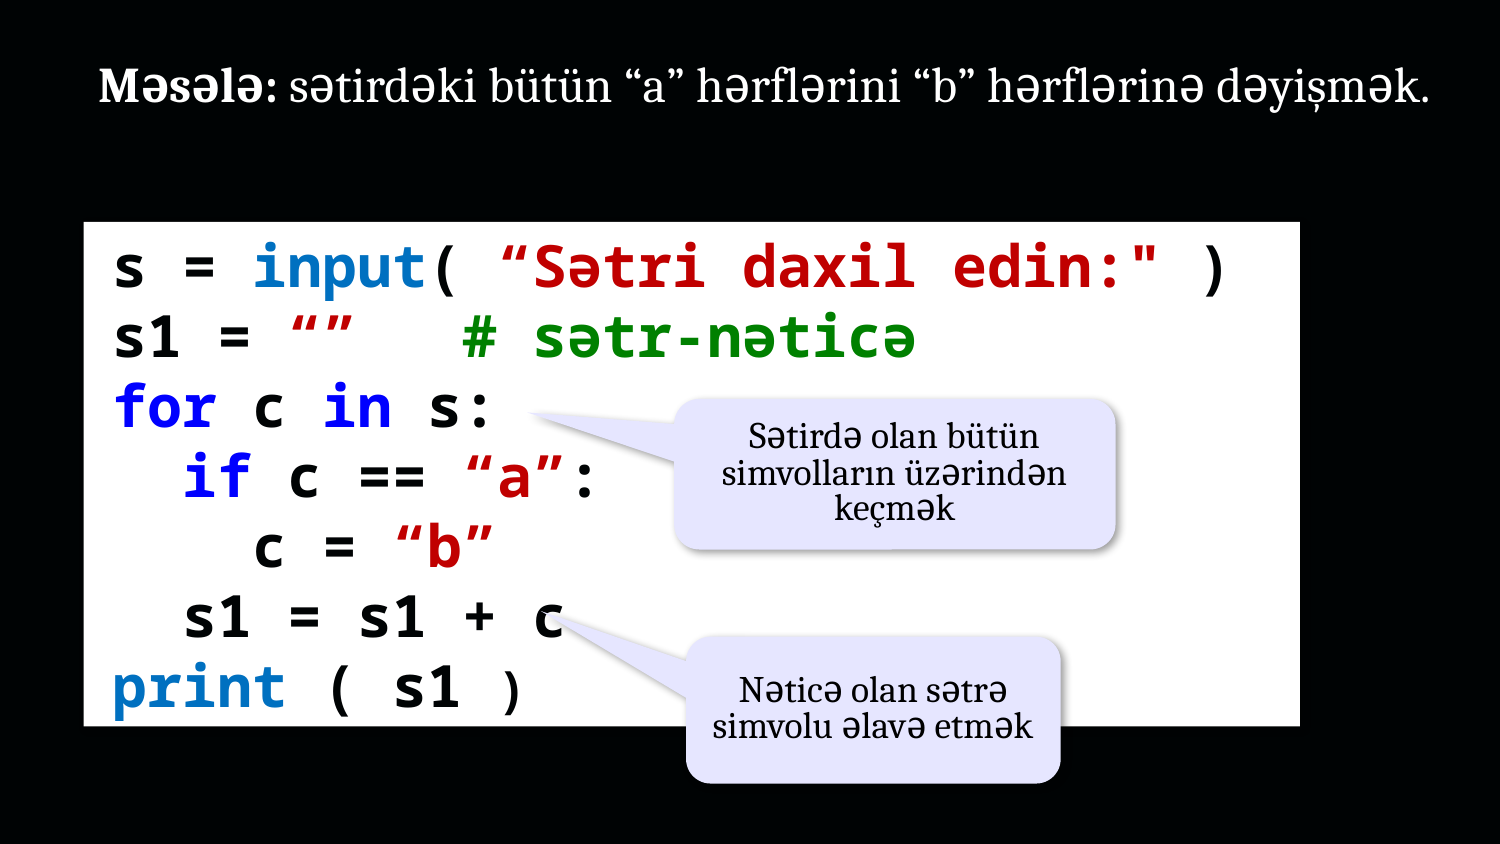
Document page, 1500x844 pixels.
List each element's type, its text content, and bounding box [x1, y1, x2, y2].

title Məsələ: sətirdəki bütün “a” hərflərini “b” hərflərinə dəyişmək. [83, 37, 1452, 188]
text_box Sətirdə olan bütün simvolların üzərindən keçmək [527, 398, 1116, 550]
text_box s = input( “Sətri daxil edin:" ) s1 = “” # sətr-nəticə for c in s: if c == “а”: c = “b” s1 = s1 + c print ( s1 ) [83, 221, 1300, 727]
text_box Nəticə olan sətrə simvolu əlavə etmək [540, 610, 1061, 784]
